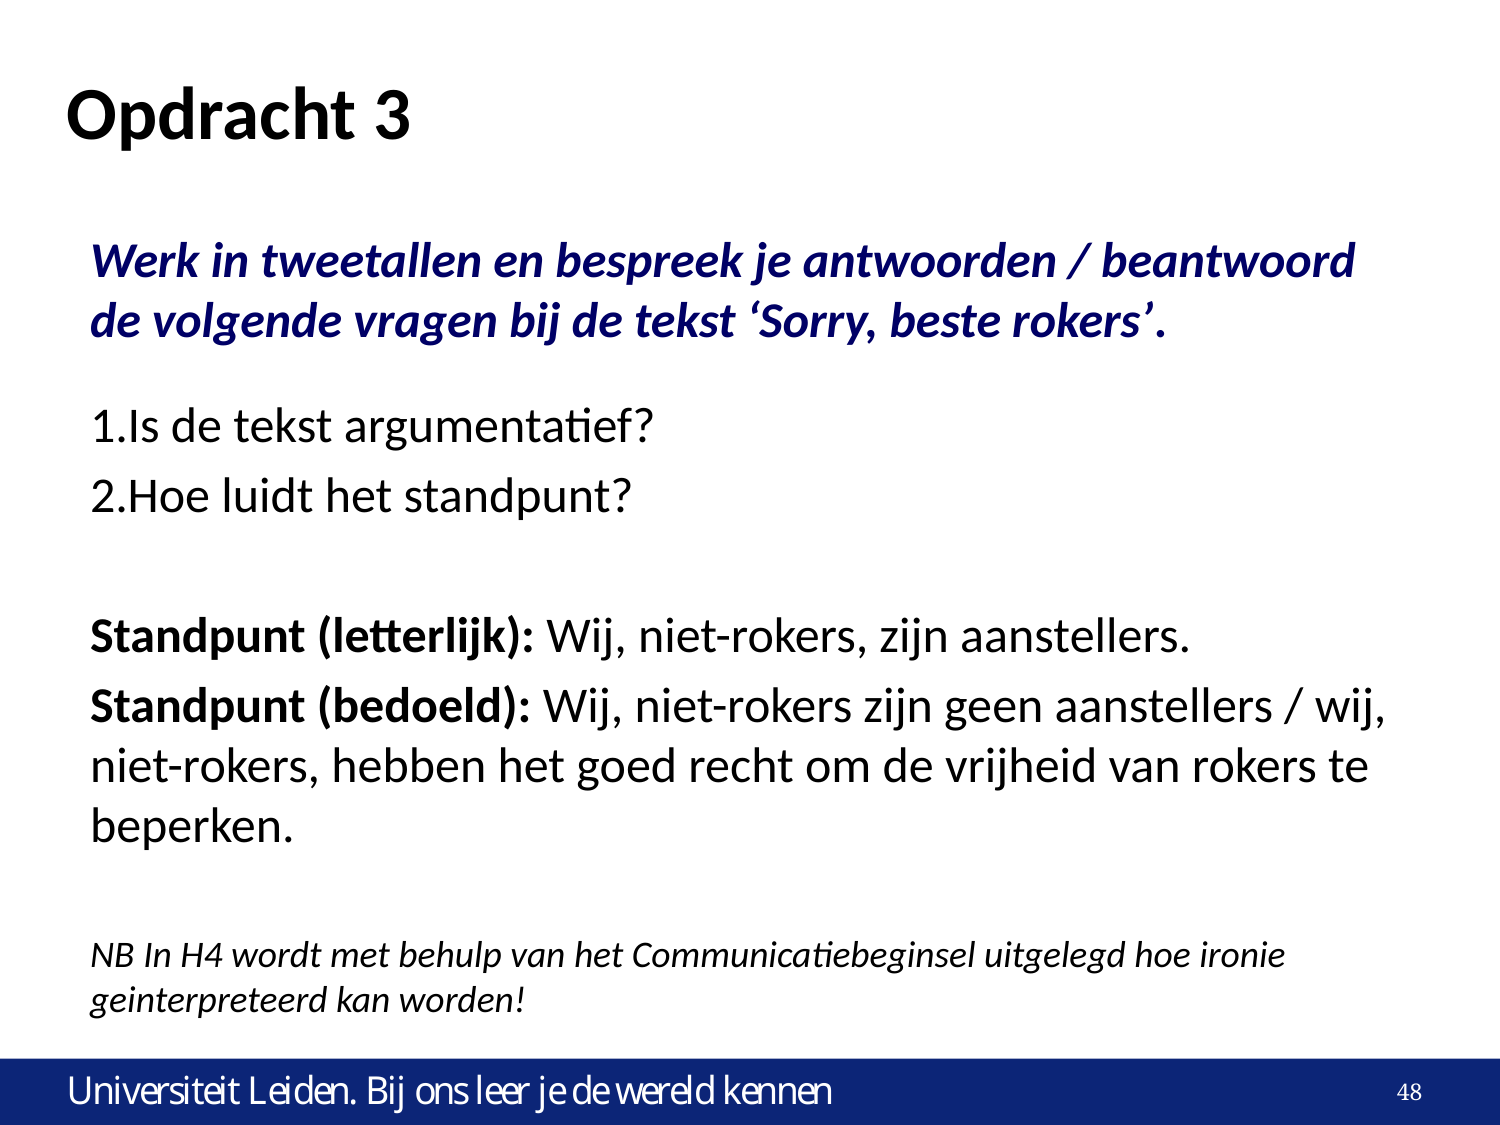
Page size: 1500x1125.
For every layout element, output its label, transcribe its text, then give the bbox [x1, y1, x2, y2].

title Opdracht 3 [66, 66, 1500, 153]
text_box Werk in tweetallen en bespreek je antwoorden / beantwoord de volgende vragen bij de tekst ‘Sorry, beste rokers’. Is de tekst argumentatief? Hoe luidt het standpunt? Standpunt (letterlijk): Wij, niet-rokers, zijn aanstellers. Standpunt (bedoeld): Wij, niet-rokers zijn geen aanstellers / wij, niet-rokers, hebben het goed recht om de vrijheid van rokers te beperken. NB In H4 wordt met behulp van het Communicatiebeginsel uitgelegd hoe ironie geinterpreteerd kan worden! [74, 219, 1425, 963]
